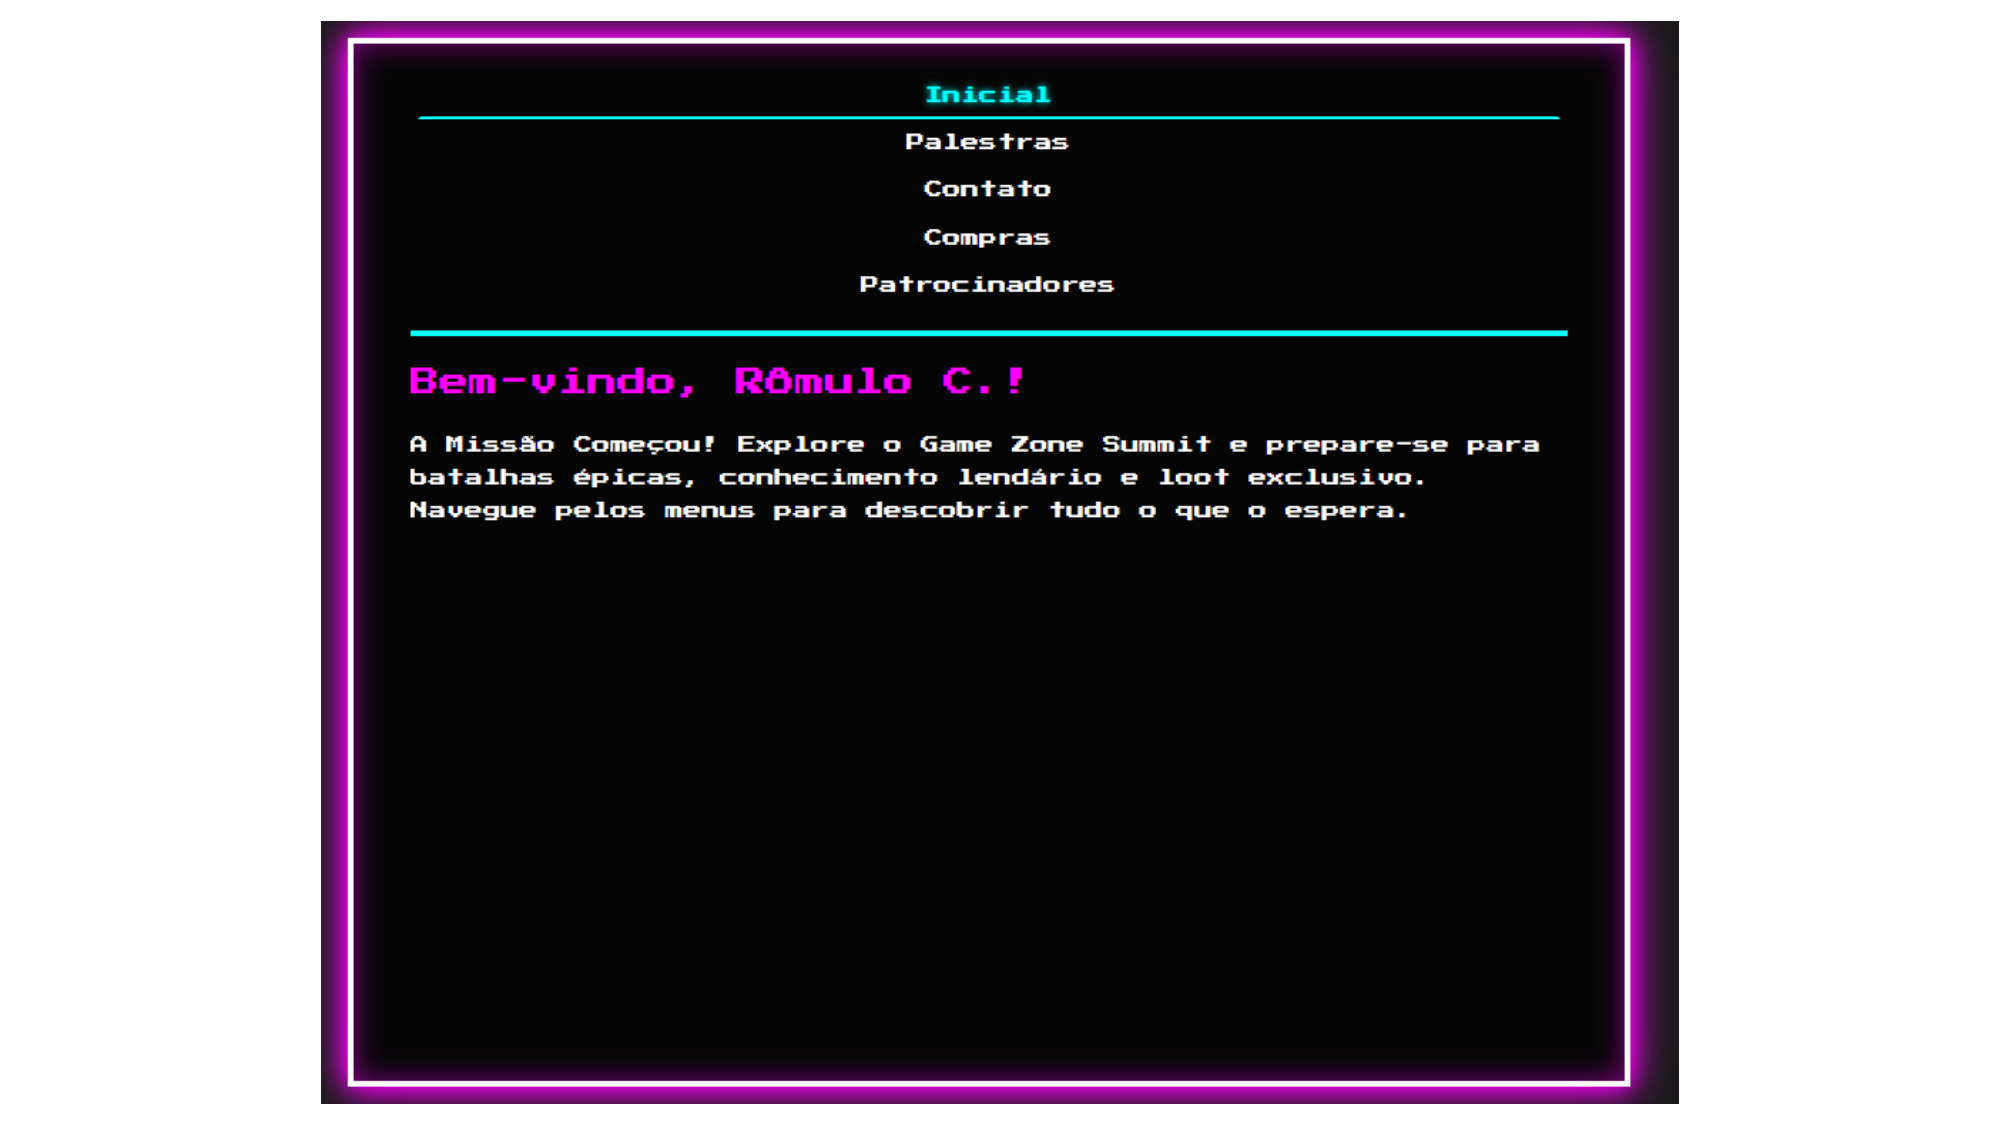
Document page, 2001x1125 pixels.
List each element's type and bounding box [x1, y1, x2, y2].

picture [320, 21, 1680, 1104]
